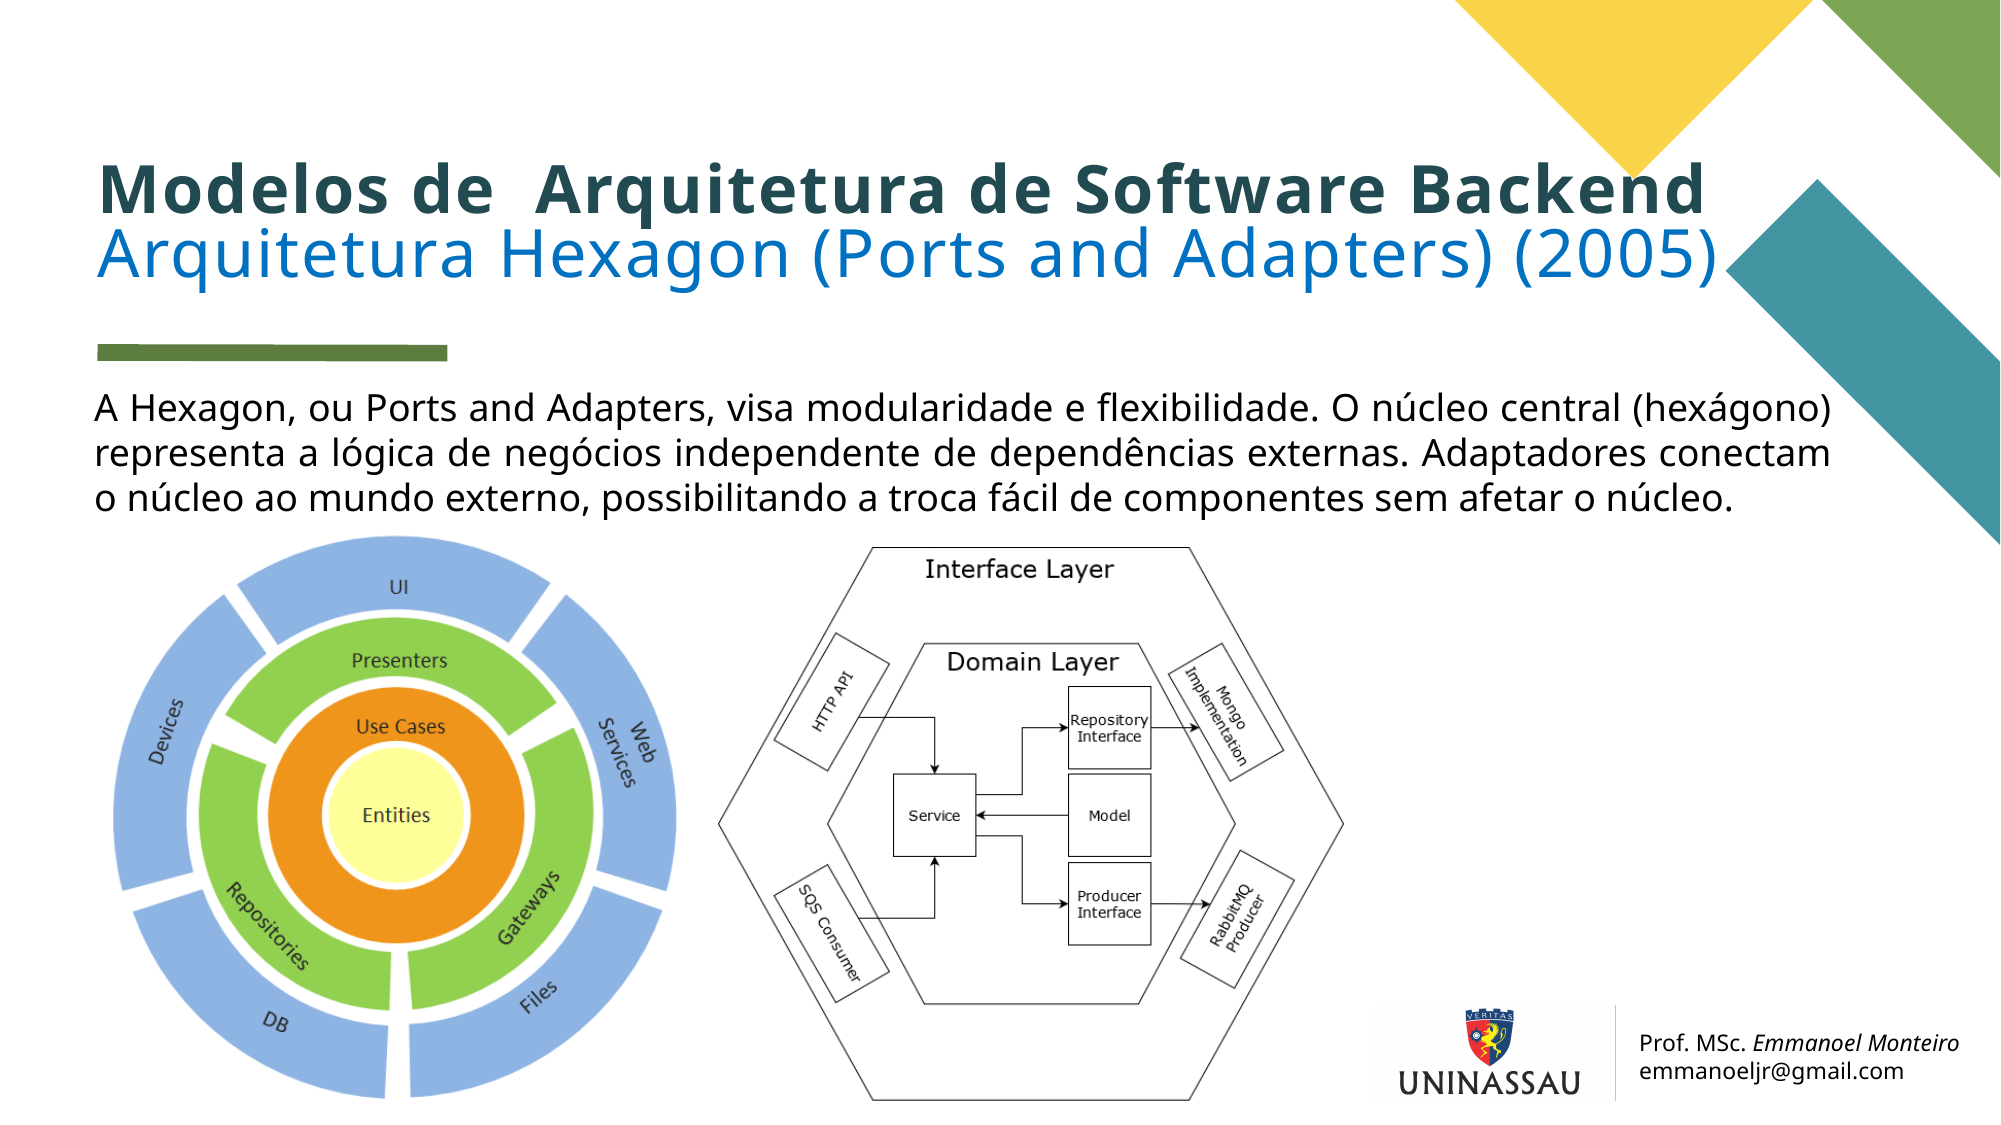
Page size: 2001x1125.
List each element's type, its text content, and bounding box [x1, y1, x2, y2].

text_box Prof. MSc. Emmanoel Monteiro emmanoeljr@gmail.com [1624, 1021, 1975, 1092]
title Modelos de Arquitetura de Software Backend Arquitetura Hexagon (Ports and Adapters) (2005) [97, 32, 1898, 291]
text_box A Hexagon, ou Ports and Adapters, visa modularidade e flexibilidade. O núcleo central (hexágono) representa a lógica de negócios independente de dependências externas. Adaptadores conectam o núcleo ao mundo externo, possibilitando a troca fácil de componentes sem afetar o núcleo. [79, 376, 1848, 527]
picture [97, 528, 689, 1111]
picture [1374, 1005, 1616, 1101]
picture [718, 547, 1345, 1101]
